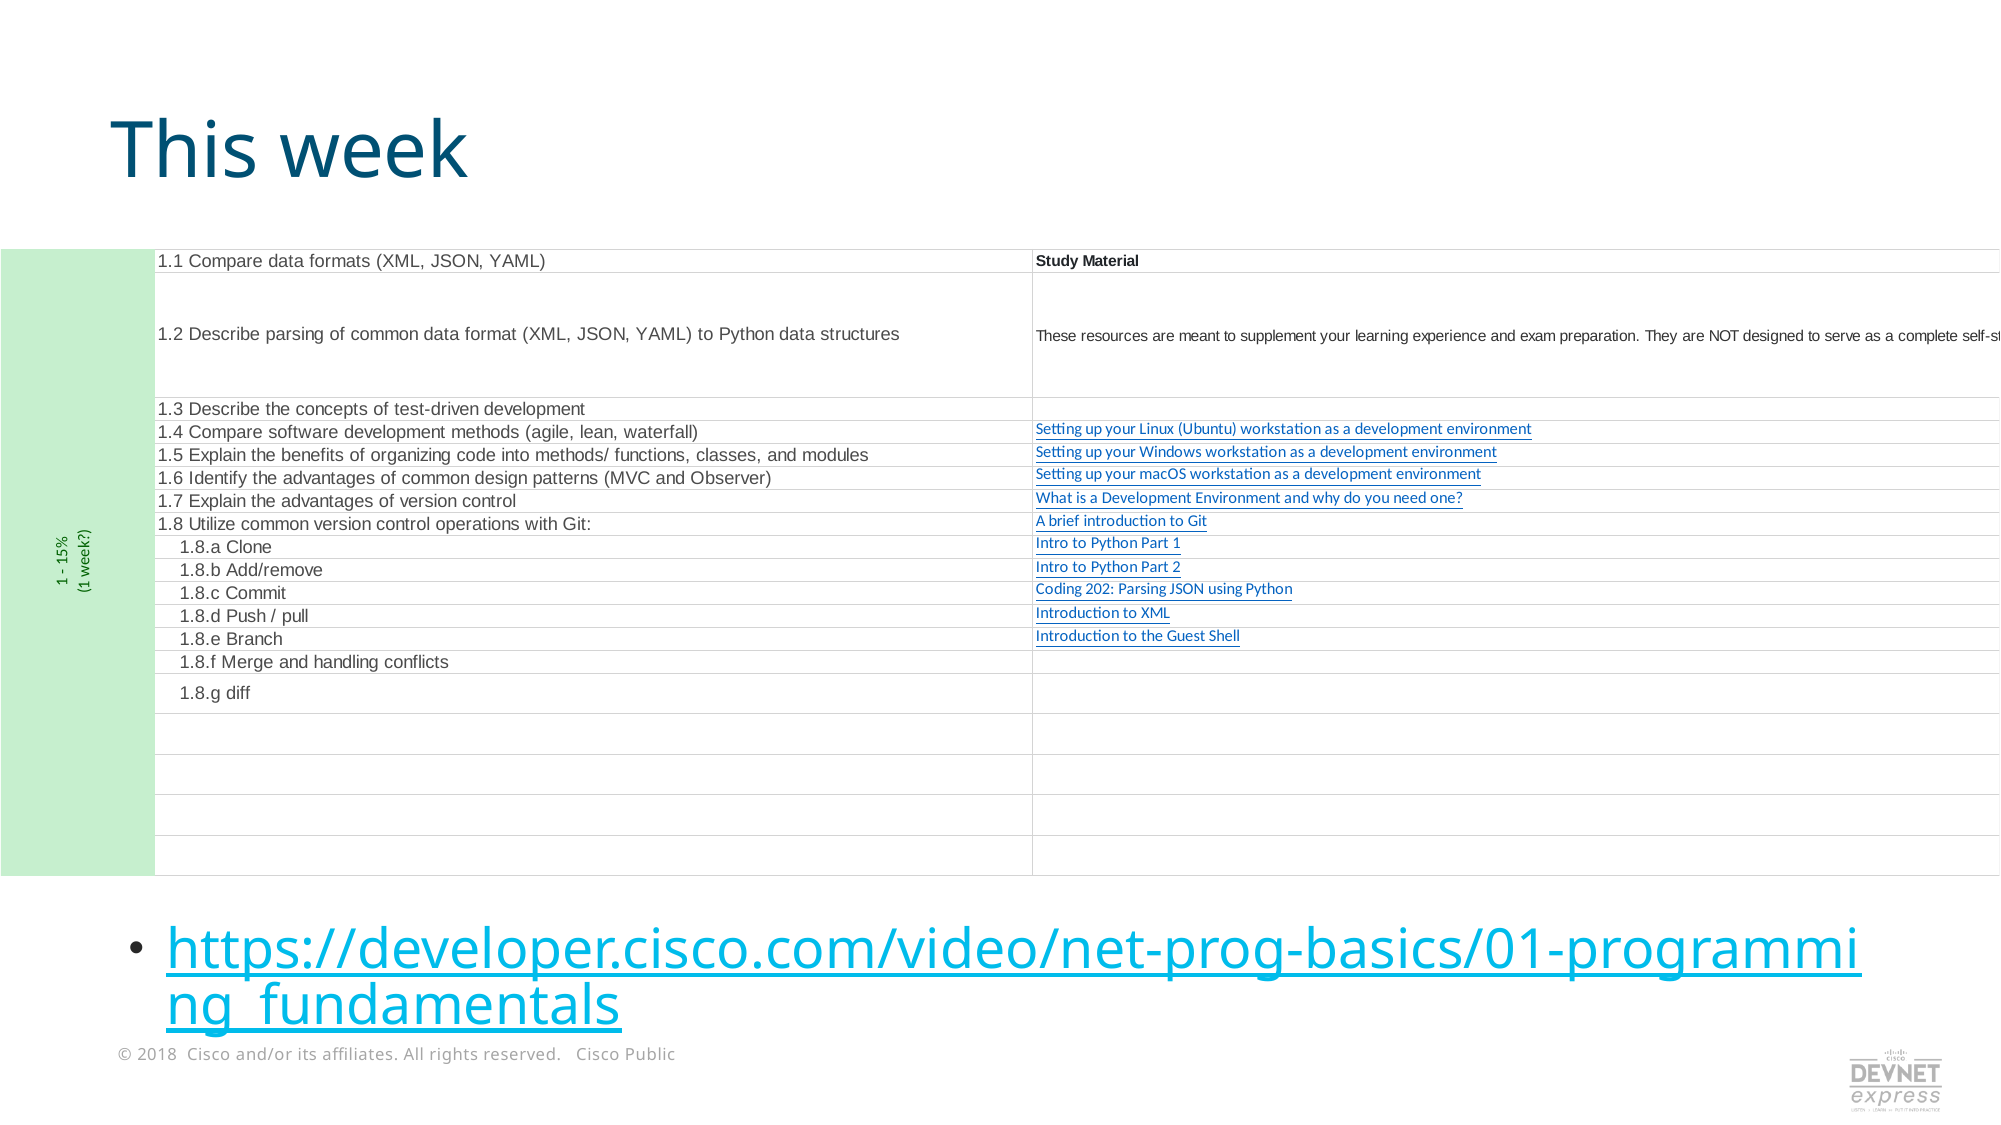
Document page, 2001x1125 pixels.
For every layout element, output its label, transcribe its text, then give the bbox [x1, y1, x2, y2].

picture [0, 248, 2000, 877]
title This week [95, 74, 1922, 235]
list https://developer.cisco.com/video/net-prog-basics/01-programming_fundamentals [101, 905, 1912, 1005]
